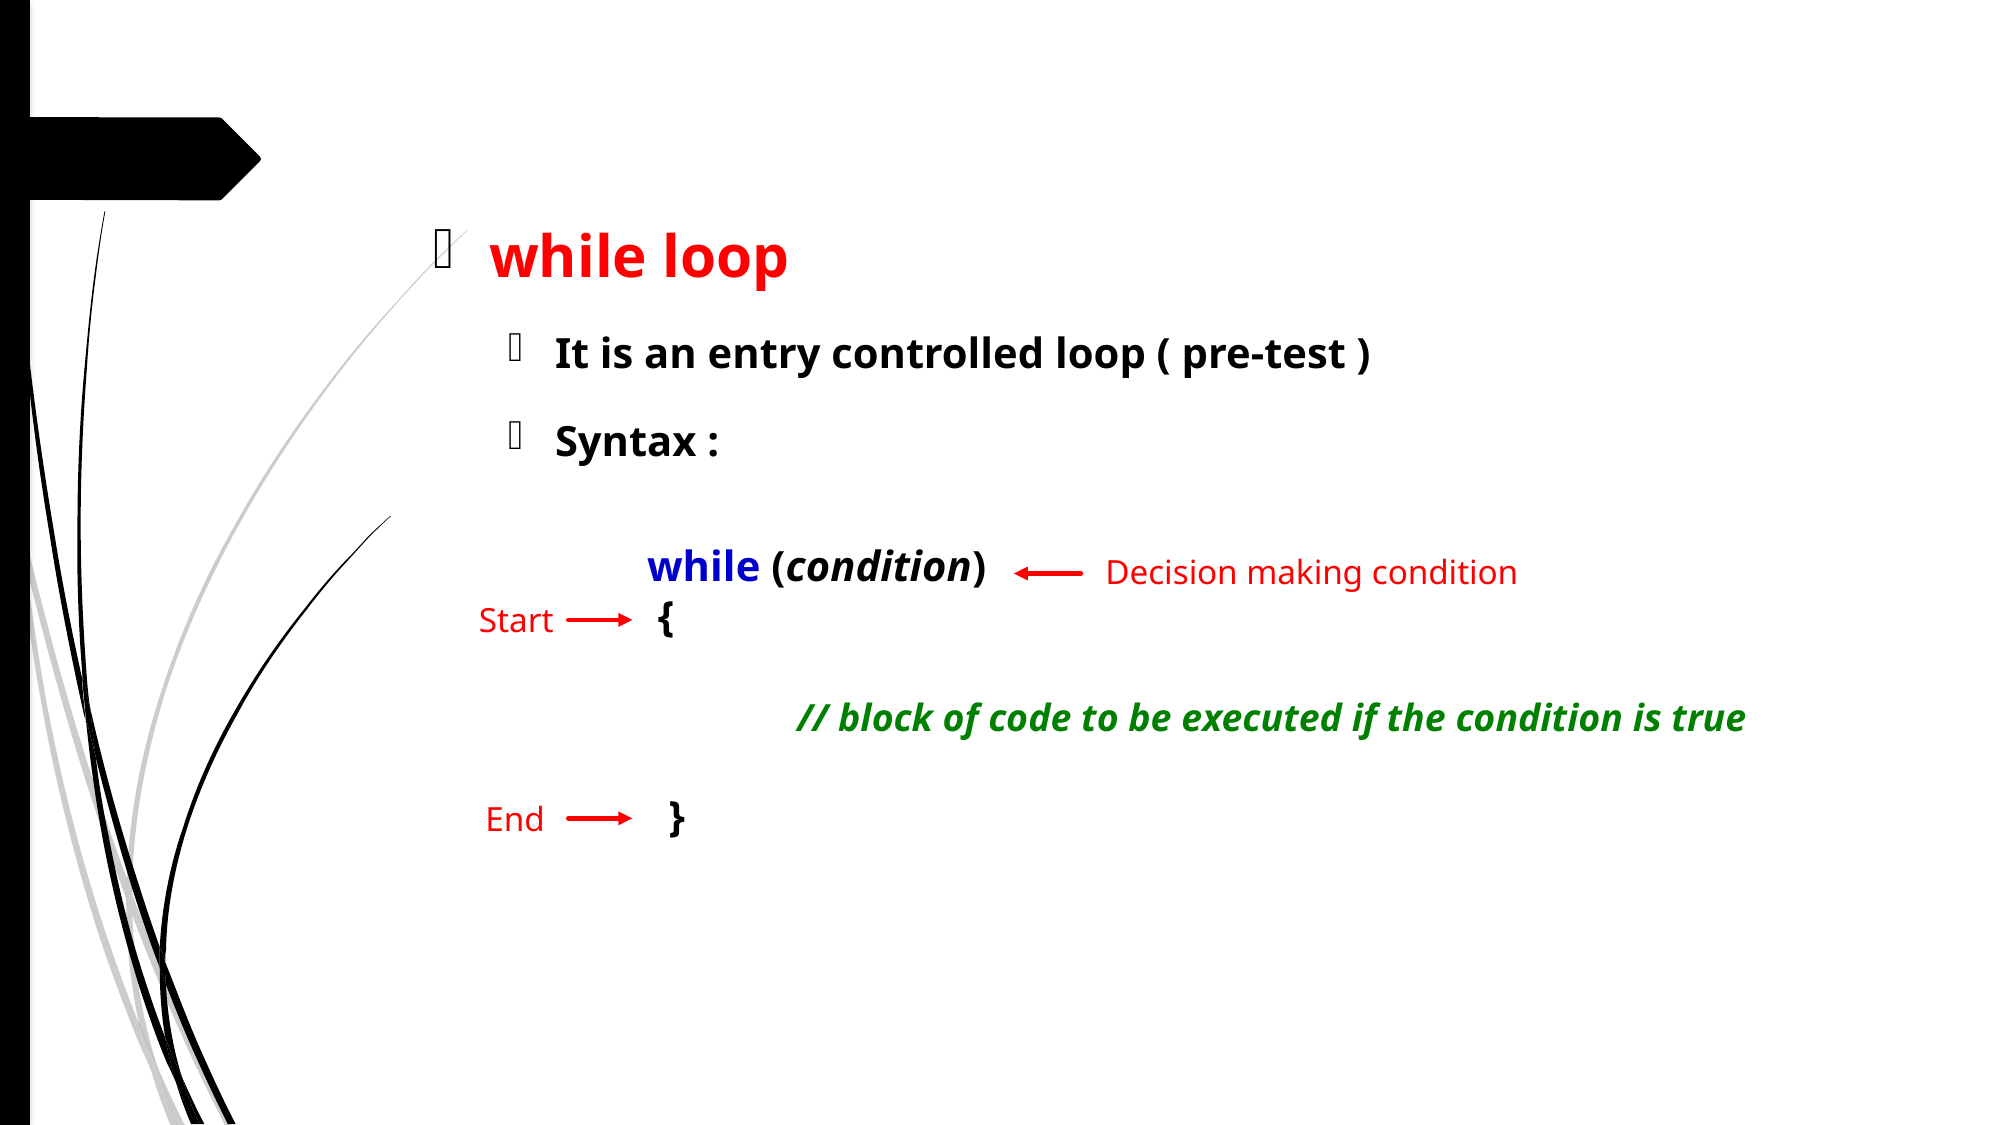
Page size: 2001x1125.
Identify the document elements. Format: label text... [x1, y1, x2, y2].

list while loop It is an entry controlled loop ( pre-test ) Syntax : [418, 211, 1881, 981]
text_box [423, 532, 1827, 851]
